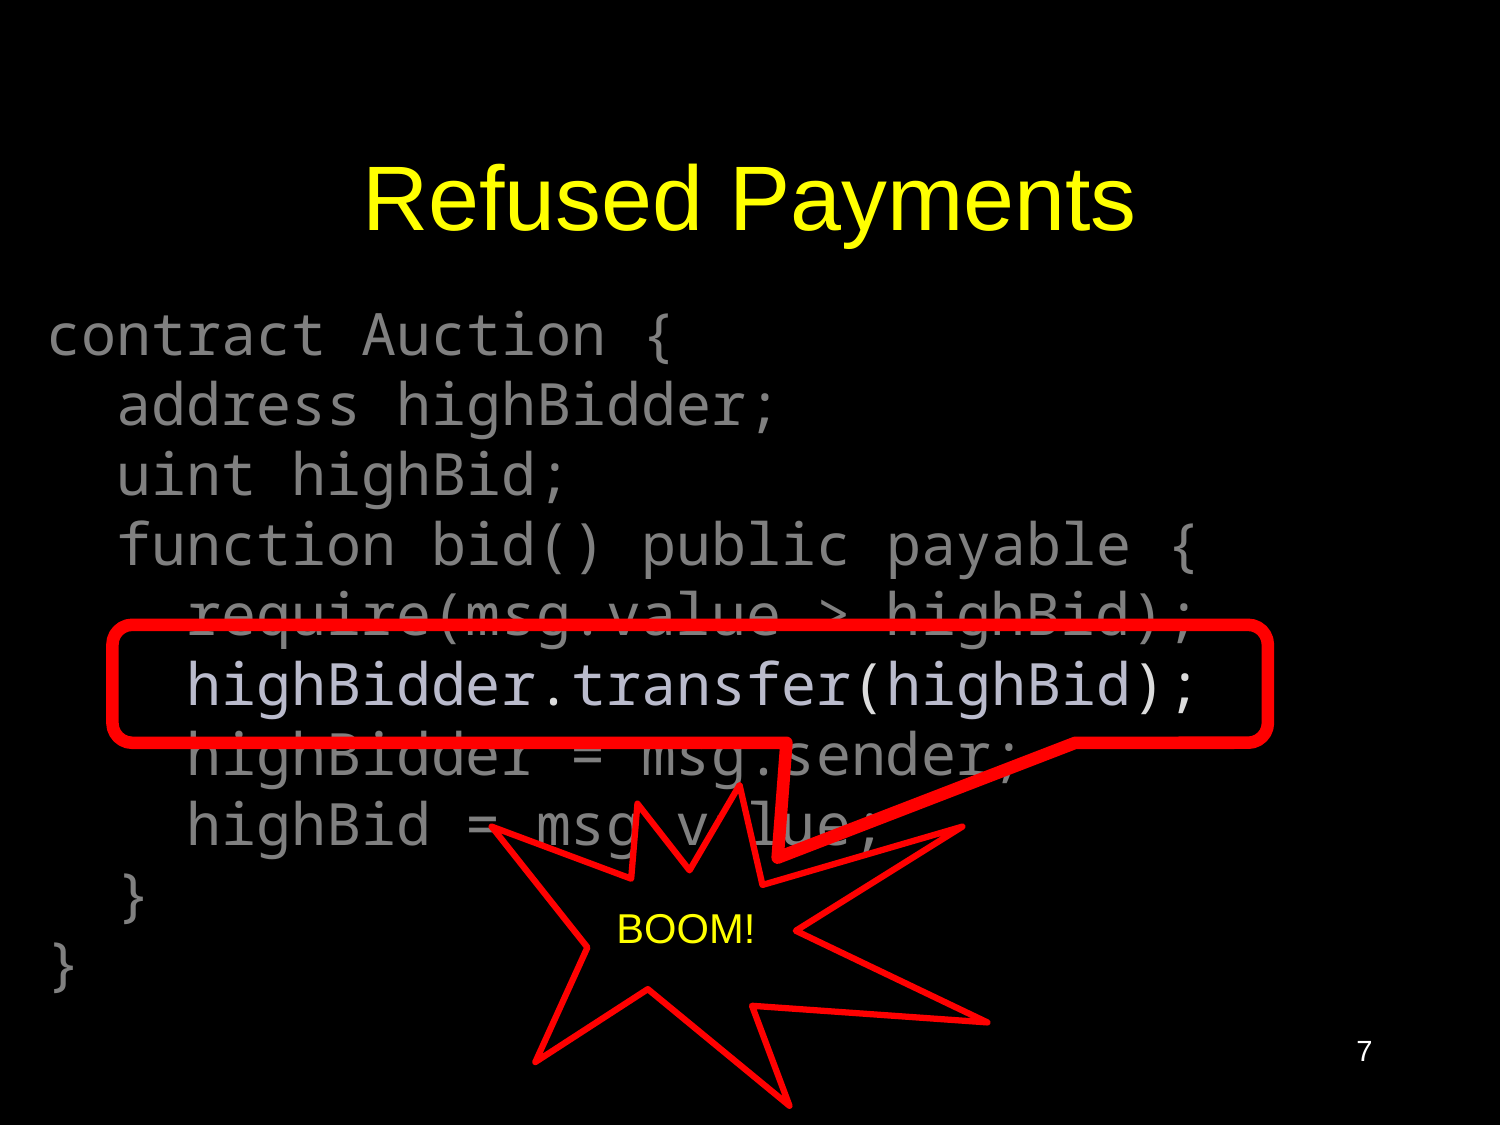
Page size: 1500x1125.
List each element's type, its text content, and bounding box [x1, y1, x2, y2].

text_box contract Auction { address highBidder; uint highBid; function bid() public payable { require(msg.value > highBid); highBidder.transfer(highBid); highBidder = msg.sender; highBid = msg.value; } } [31, 289, 1475, 1005]
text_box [491, 784, 988, 1107]
text_box [112, 624, 1268, 783]
title Refused Payments [112, 99, 1388, 288]
slide_number 7 [1074, 1024, 1388, 1101]
